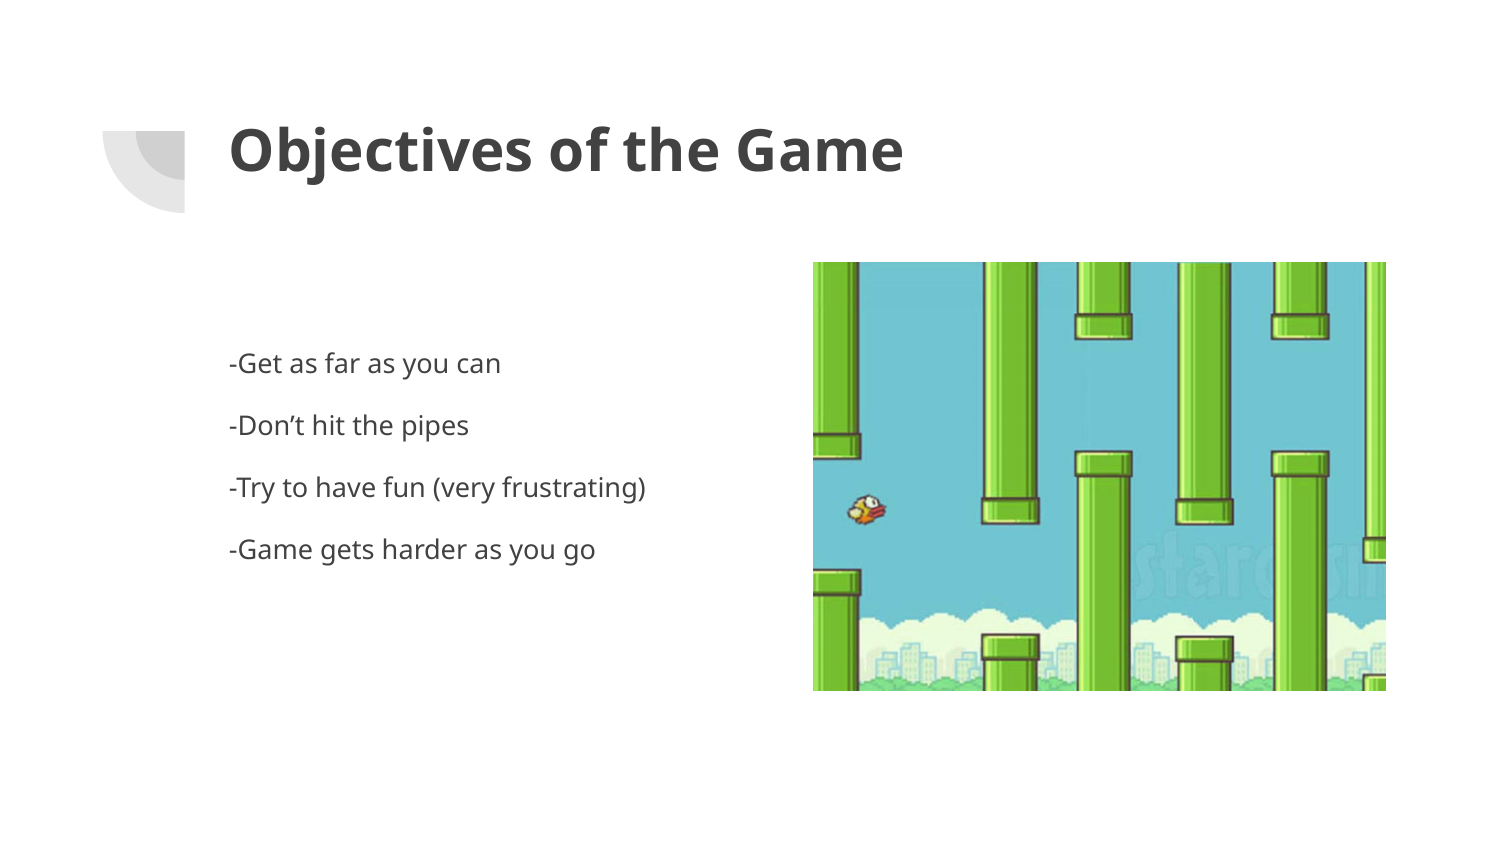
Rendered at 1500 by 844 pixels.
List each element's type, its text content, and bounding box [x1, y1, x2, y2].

title Objectives of the Game [213, 98, 1368, 263]
picture [813, 261, 1386, 692]
list -Get as far as you can -Don’t hit the pipes -Try to have fun (very frustrating) -Game gets harder as you go [213, 326, 1368, 744]
